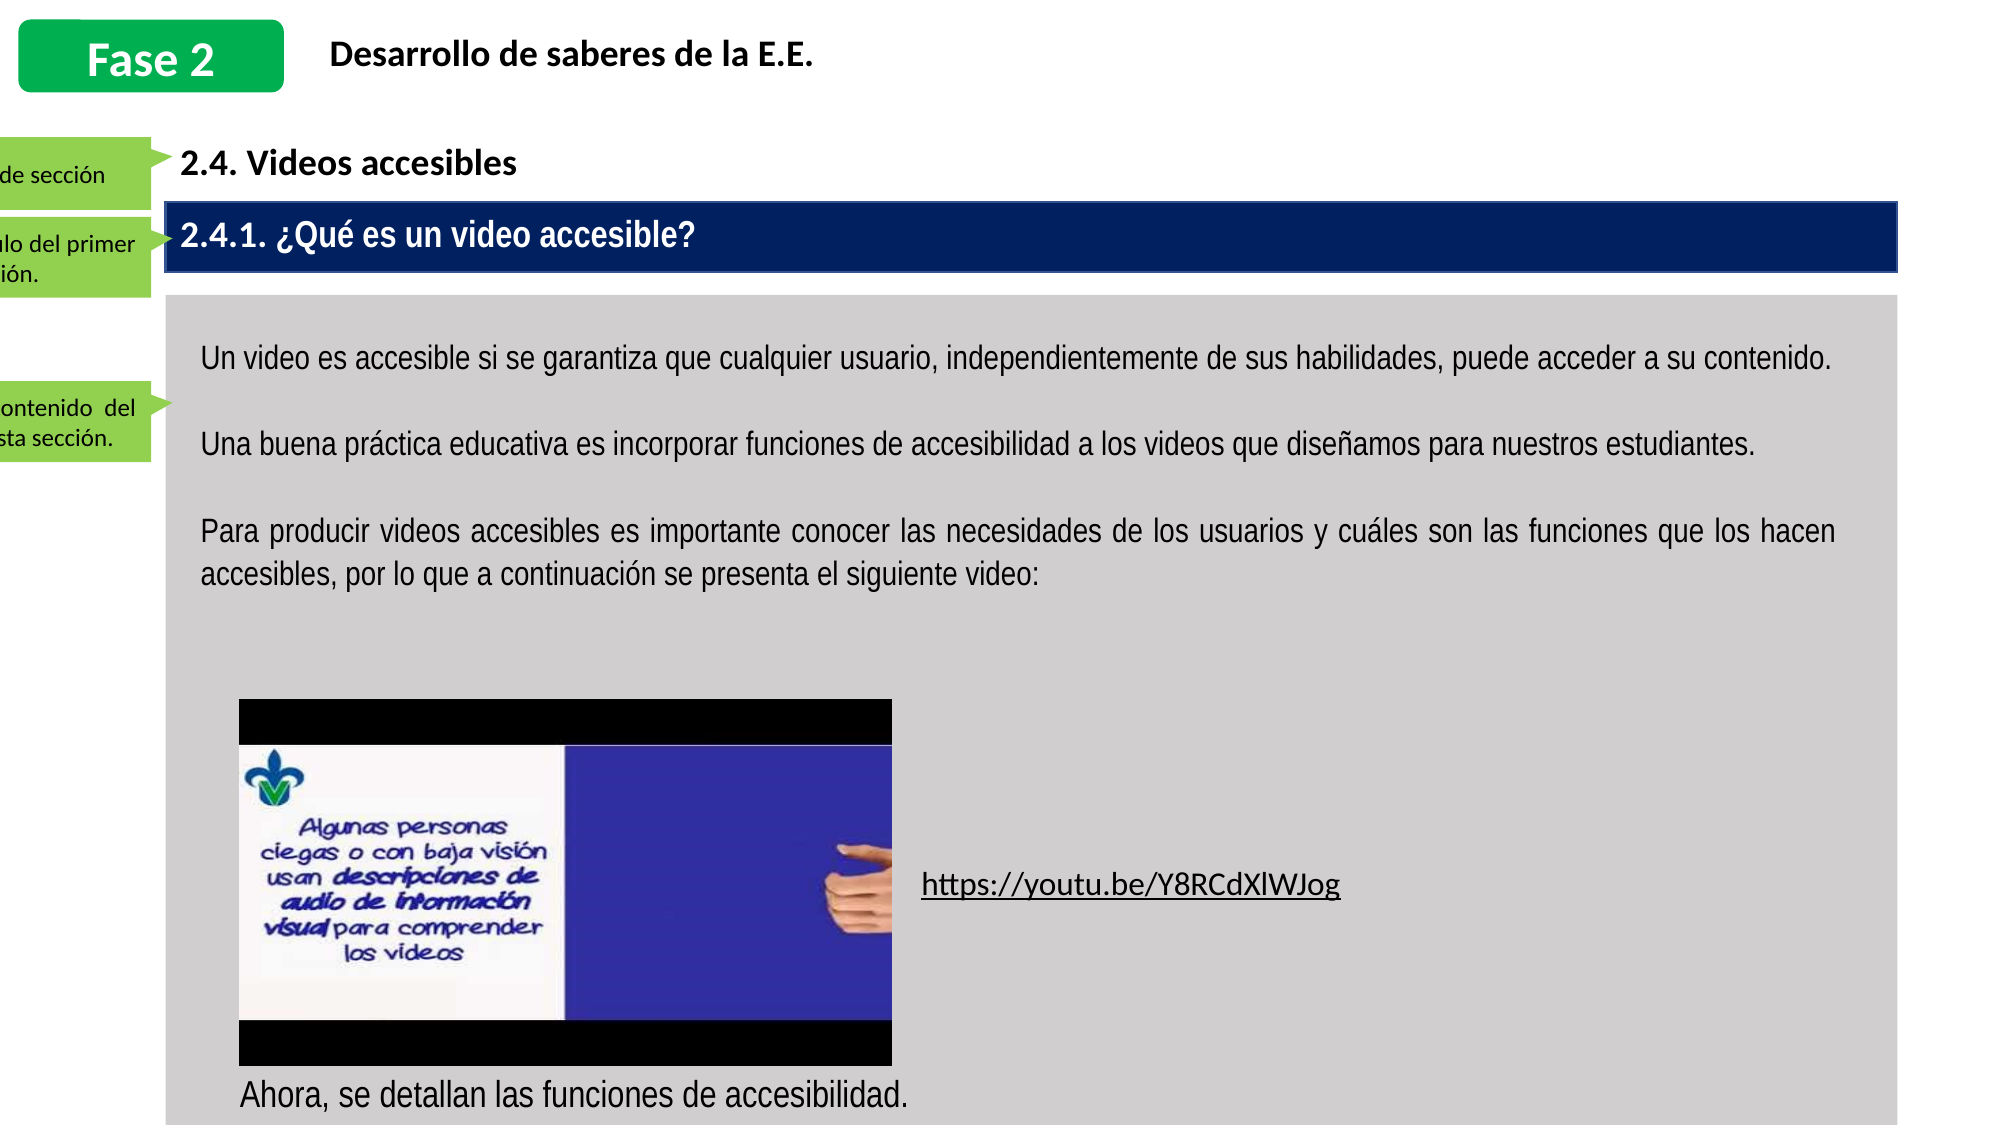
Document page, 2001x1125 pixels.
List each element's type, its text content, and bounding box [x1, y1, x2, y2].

text_box 2.4.1. ¿Qué es un video accesible? [165, 202, 1760, 263]
text_box https://youtu.be/Y8RCdXlWJog [906, 854, 1407, 910]
text_box Fase 2 [17, 18, 285, 94]
text_box Renato: éste es el título del primer apartado de esta sección. [0, 215, 165, 299]
text_box Renato: éste es el contenido del primer apartado de esta sección. [0, 380, 176, 464]
text_box [164, 201, 1898, 273]
text_box Ahora, se detallan las funciones de accesibilidad. [164, 294, 1898, 1125]
text_box 2.4. Videos accesibles [165, 130, 1760, 190]
text_box Renato: éste el título de sección [0, 135, 176, 211]
list Desarrollo de saberes de la E.E. [314, 21, 1161, 82]
list Un video es accesible si se garantiza que cualquier usuario, independientemente de sus habilidades, puede acceder a su contenido. Una buena práctica educativa es incorporar funciones de accesibilidad a los videos que diseñamos para nuestros estudiantes. Para producir videos accesibles es importante conocer las necesidades de los usuarios y cuáles son las funciones que los hacen accesibles, por lo que a continuación se presenta el siguiente video: [184, 325, 1853, 640]
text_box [238, 698, 893, 1067]
